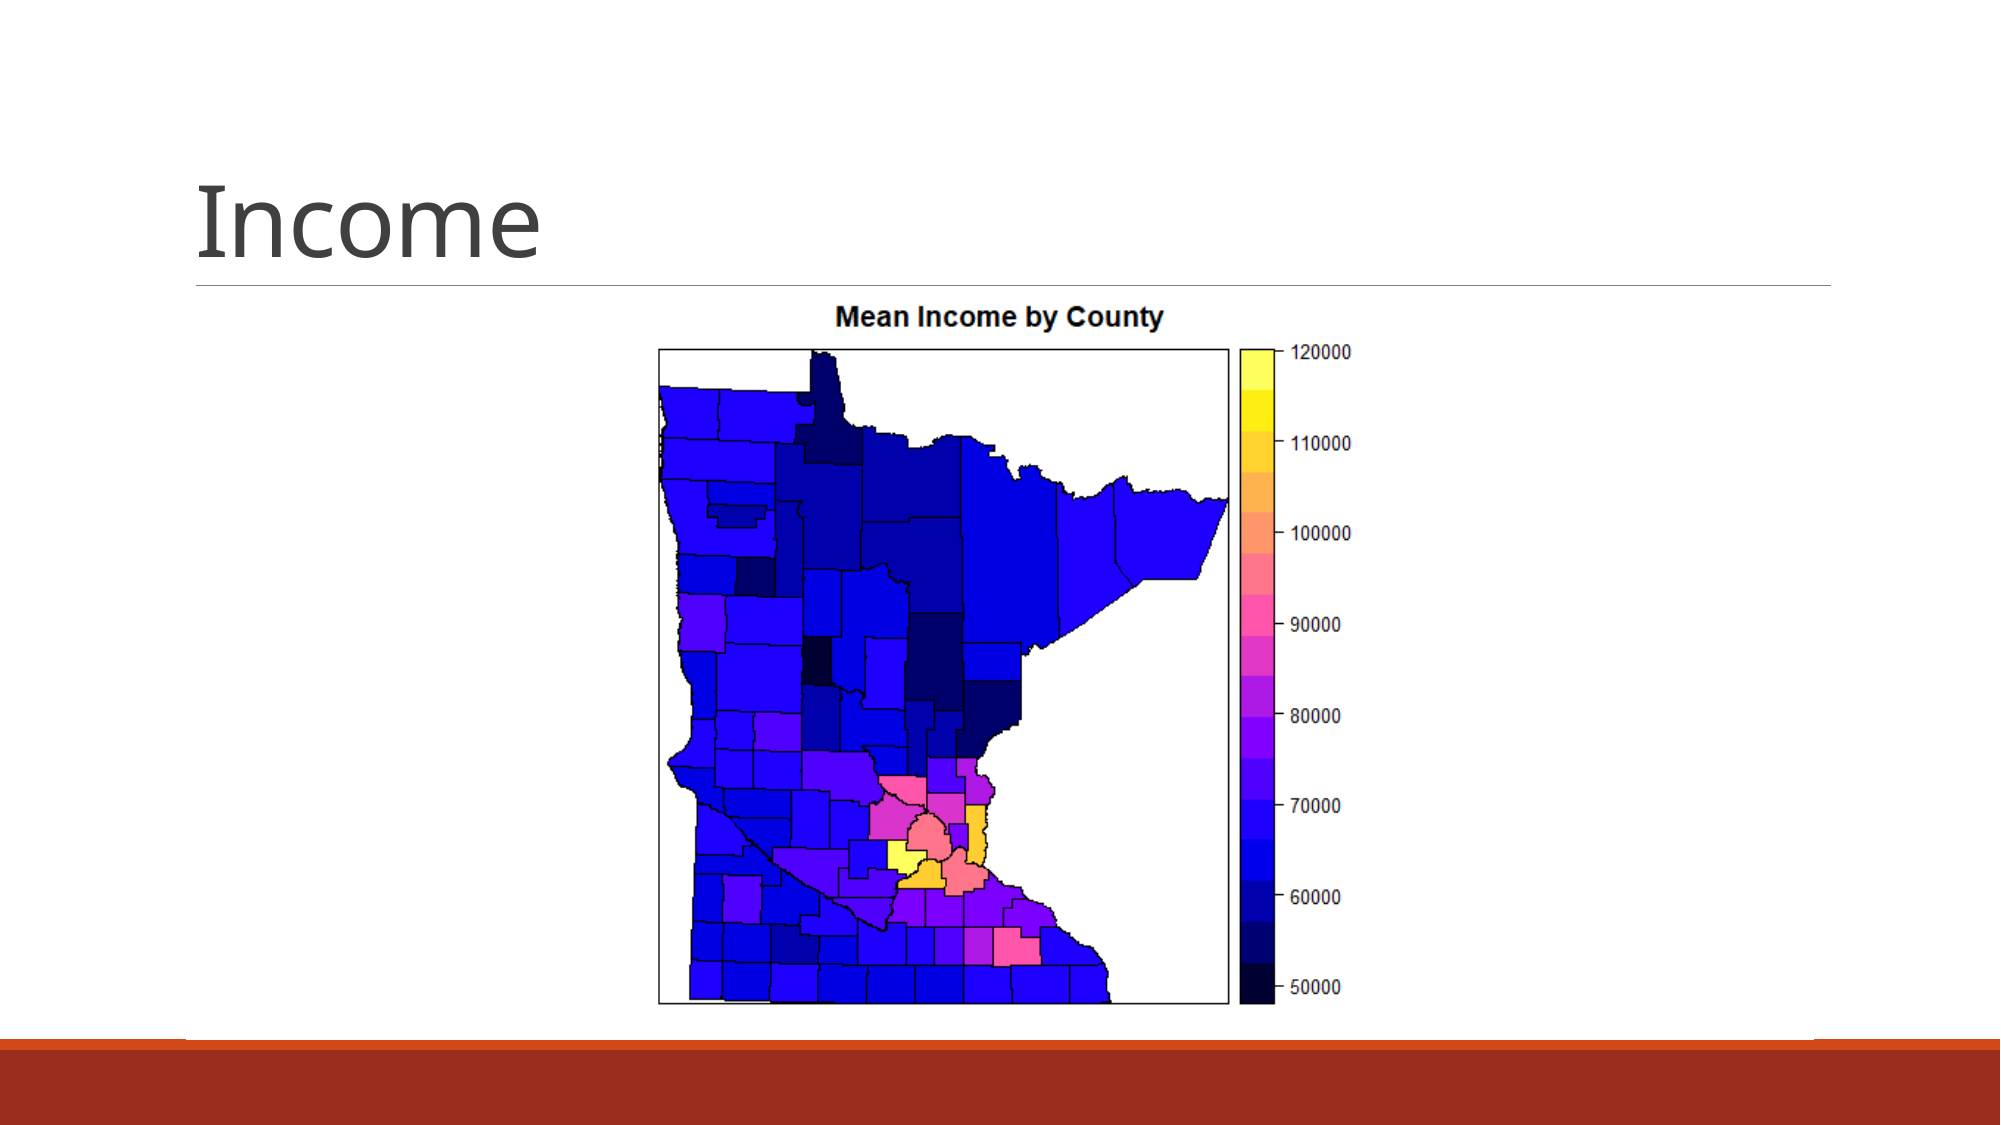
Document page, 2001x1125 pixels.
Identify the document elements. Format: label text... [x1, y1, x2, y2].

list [185, 292, 1815, 1040]
title Income [180, 47, 1830, 285]
